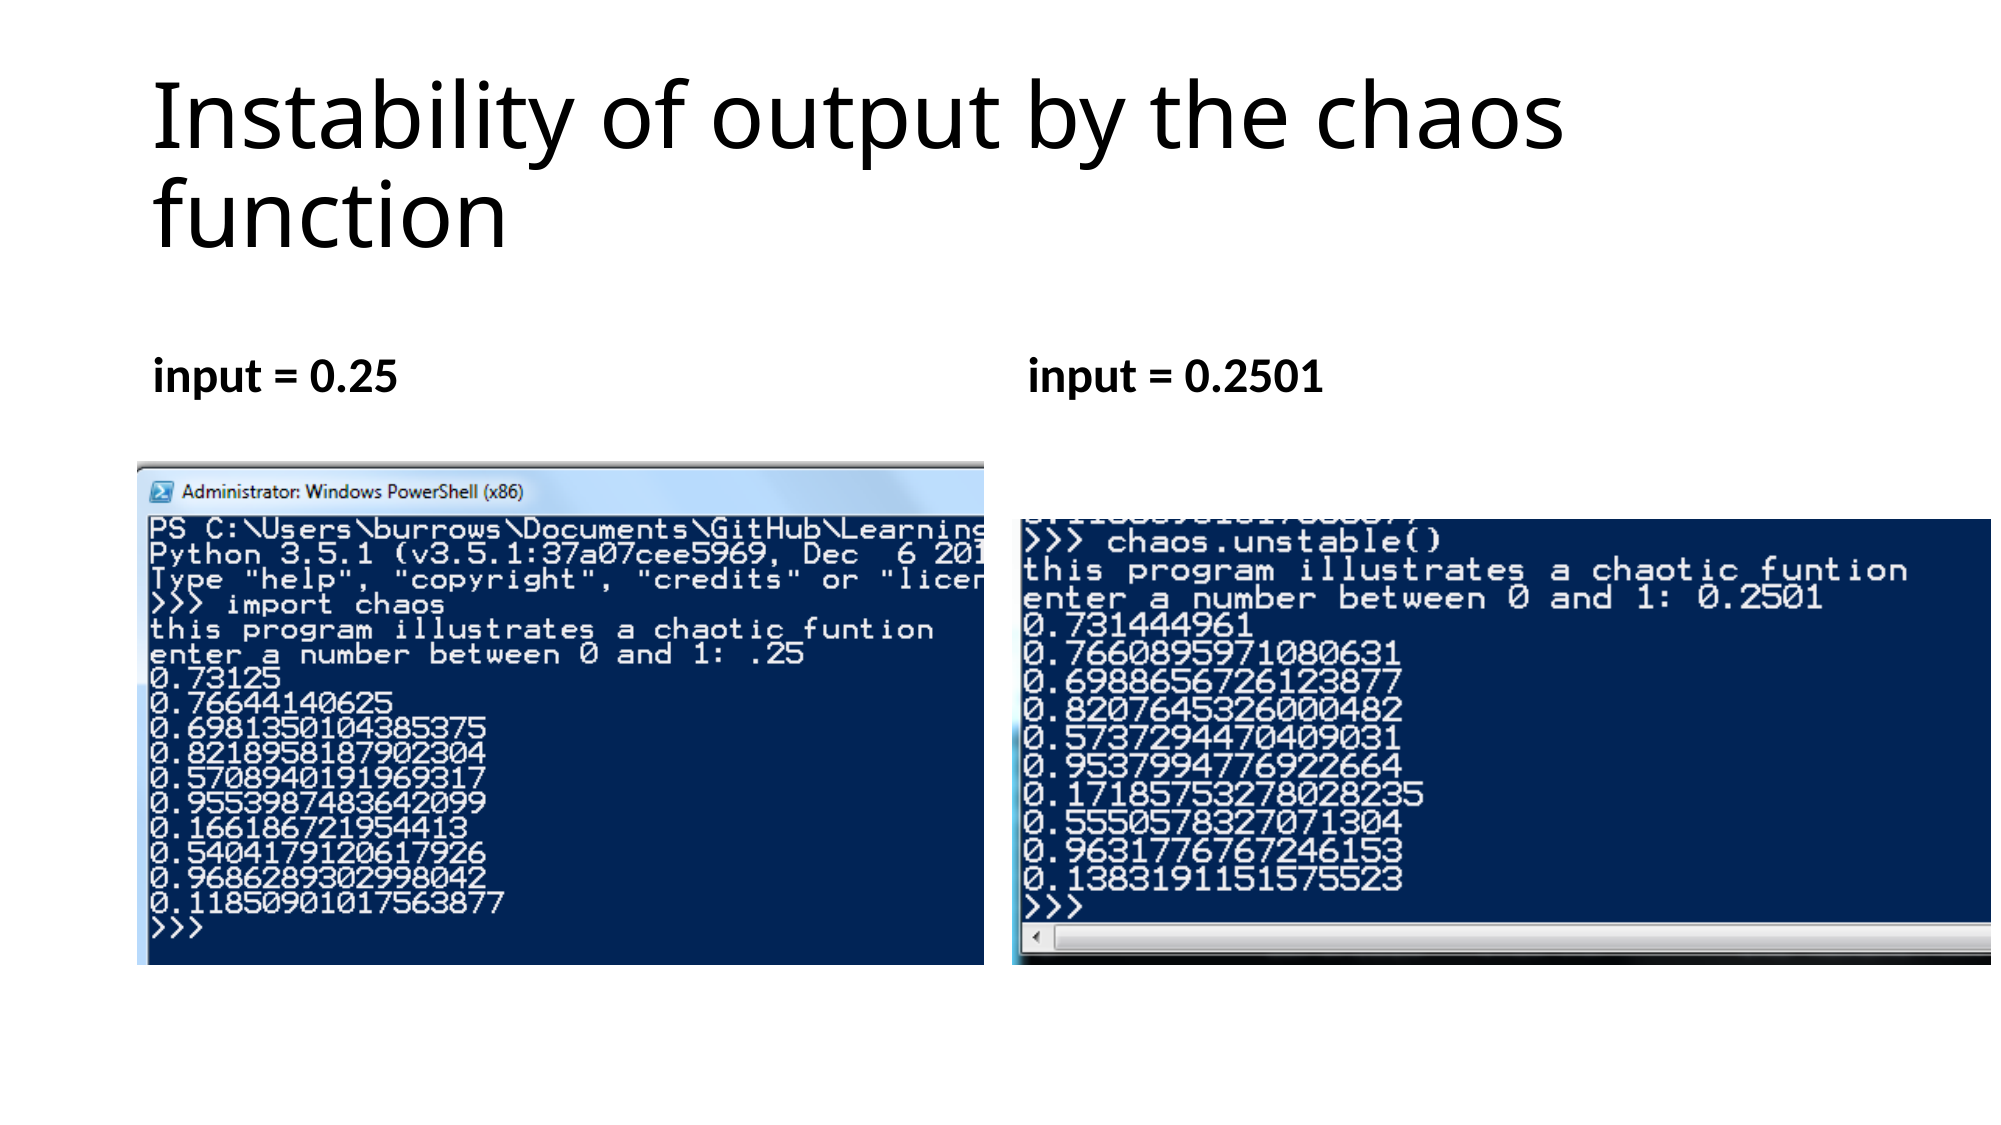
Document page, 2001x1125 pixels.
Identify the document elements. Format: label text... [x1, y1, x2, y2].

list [137, 461, 984, 965]
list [1012, 520, 1991, 965]
list input = 0.25 [137, 275, 984, 411]
title Instability of output by the chaos function [137, 59, 1863, 278]
list input = 0.2501 [1012, 275, 1863, 411]
